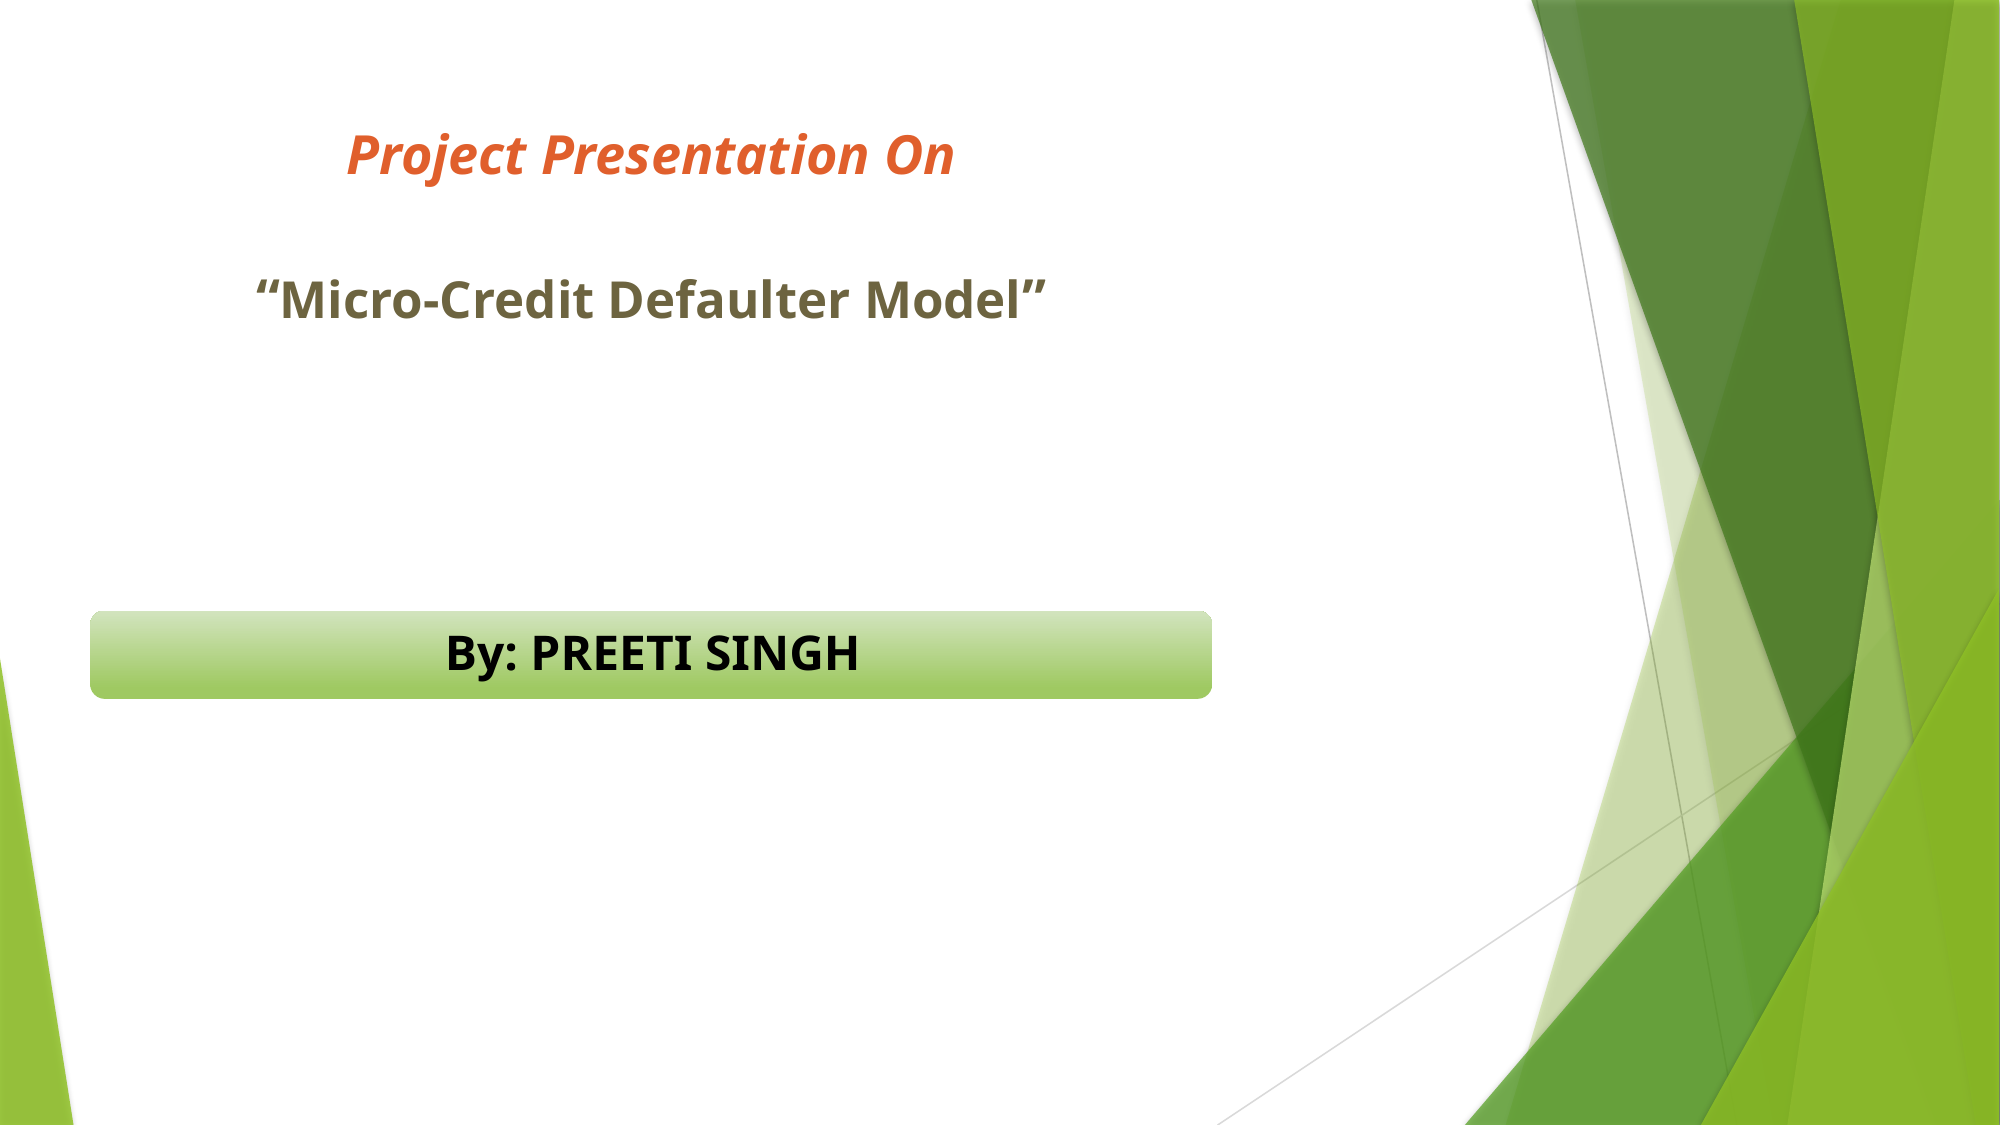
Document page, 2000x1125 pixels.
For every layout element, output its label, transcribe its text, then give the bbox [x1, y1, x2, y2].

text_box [89, 609, 1213, 701]
title Project Presentation On “Micro-Credit Defaulter Model” [163, 113, 1139, 339]
